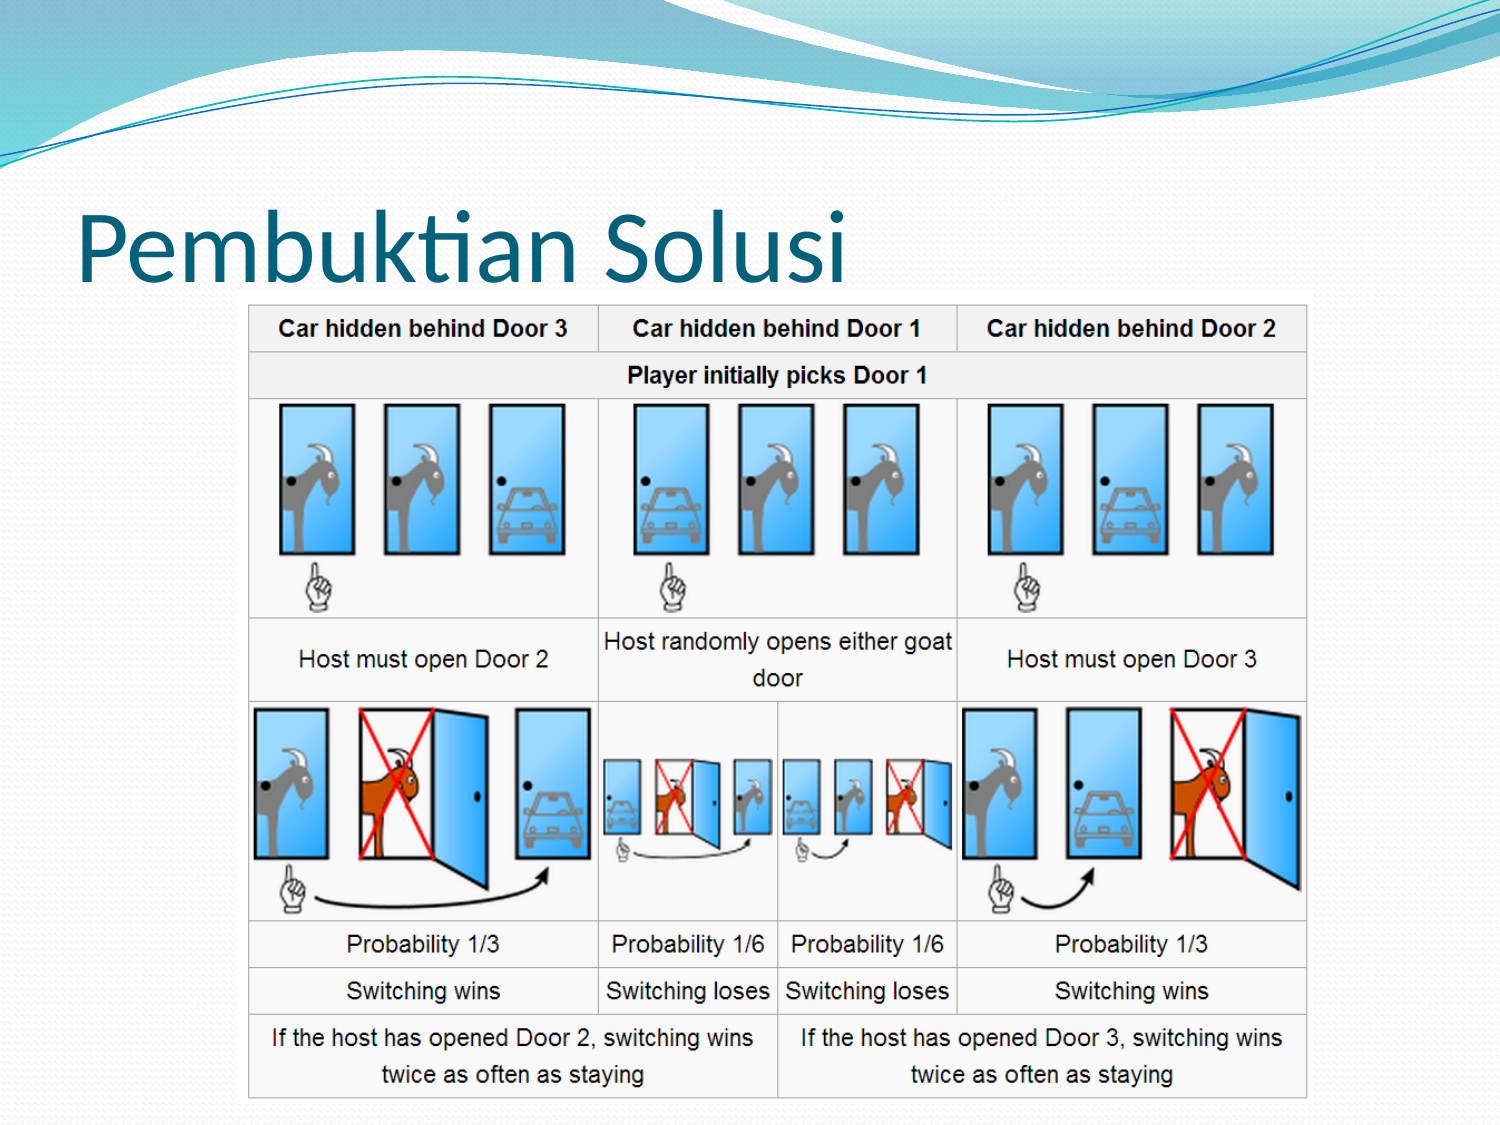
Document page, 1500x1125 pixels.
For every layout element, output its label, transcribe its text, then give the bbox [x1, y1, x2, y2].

title Pembuktian Solusi [75, 115, 1425, 303]
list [237, 288, 1313, 1104]
